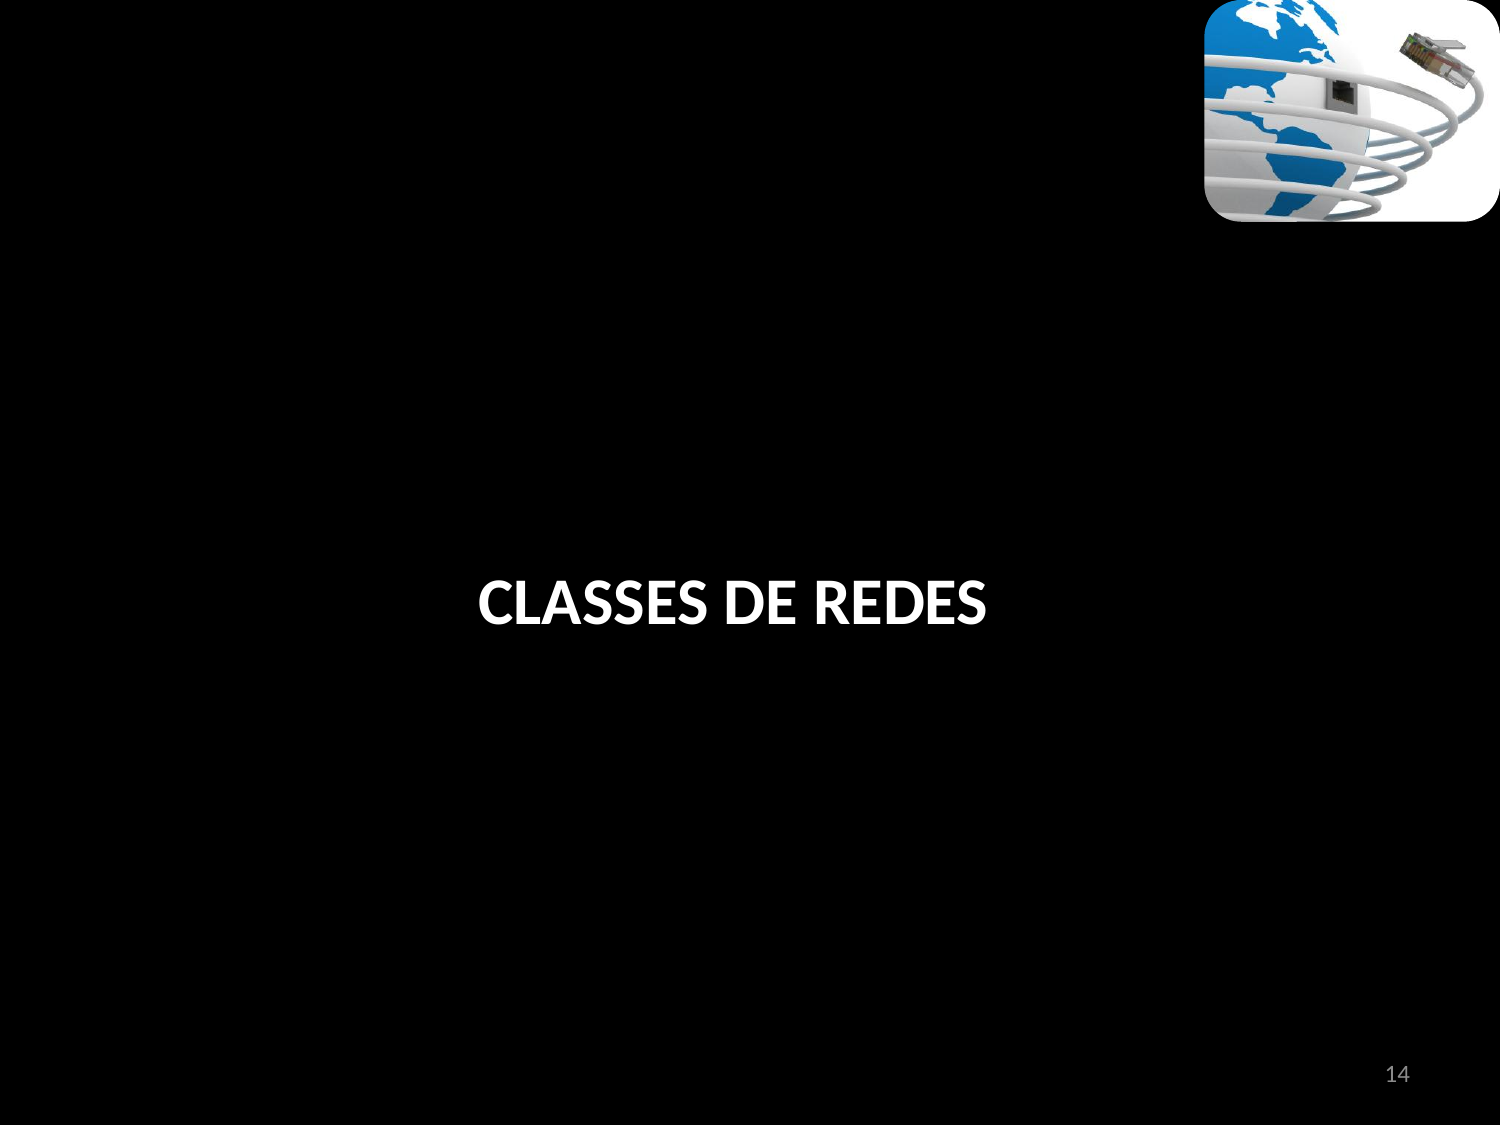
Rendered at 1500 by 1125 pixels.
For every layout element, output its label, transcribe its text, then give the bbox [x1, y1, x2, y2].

title Classes de Redes [58, 503, 1409, 692]
picture [1204, 0, 1500, 222]
slide_number 14 [1074, 1042, 1425, 1103]
